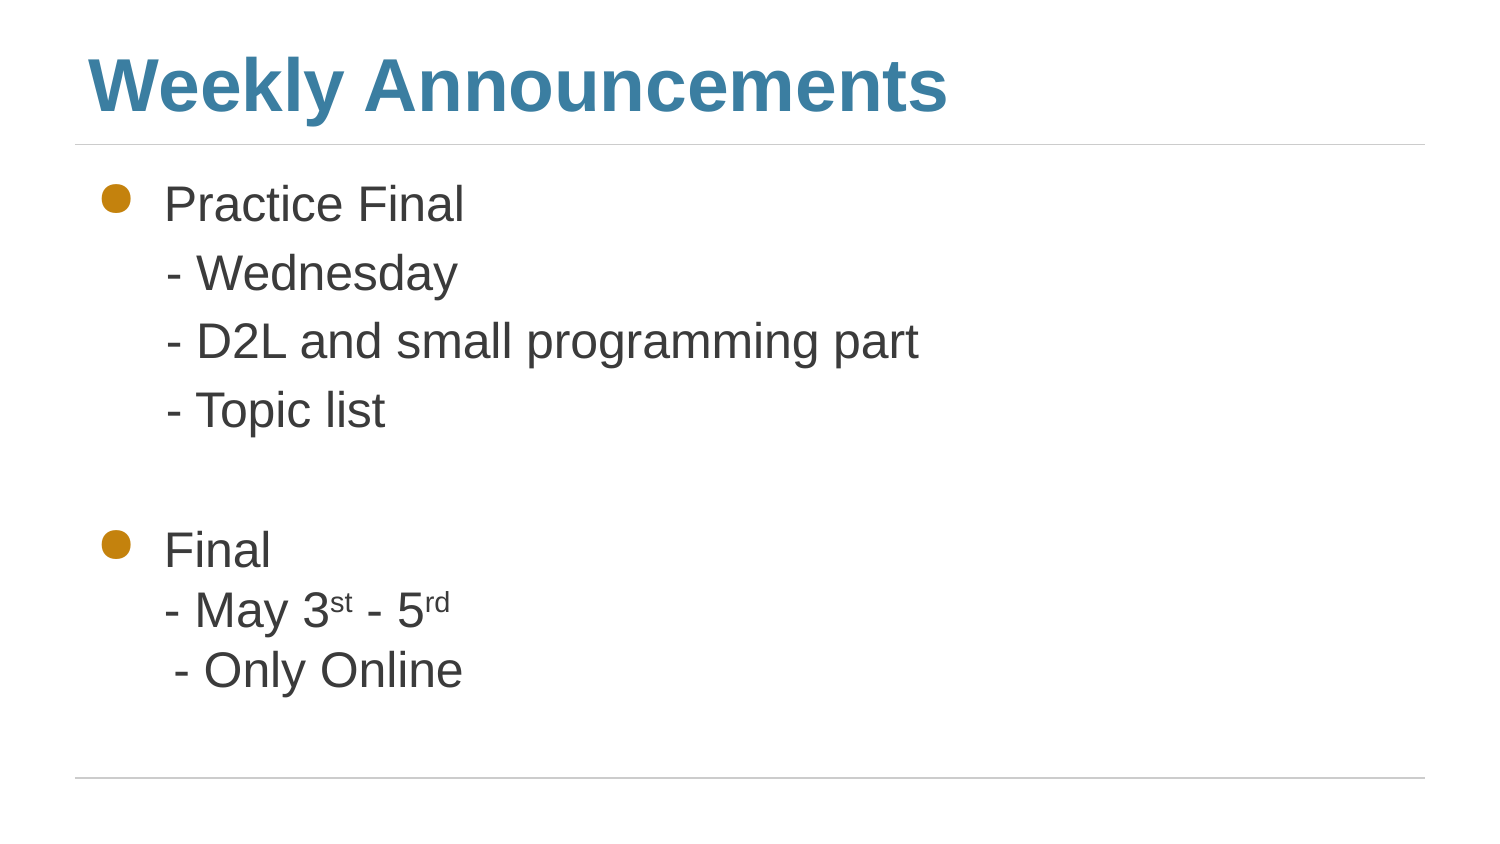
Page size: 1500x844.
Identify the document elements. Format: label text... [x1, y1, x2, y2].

text_box Practice Final - Wednesday - D2L and small programming part - Topic list Final - May 3st - 5rd - Only Online [86, 169, 1287, 818]
title Weekly Announcements [86, 34, 1313, 178]
